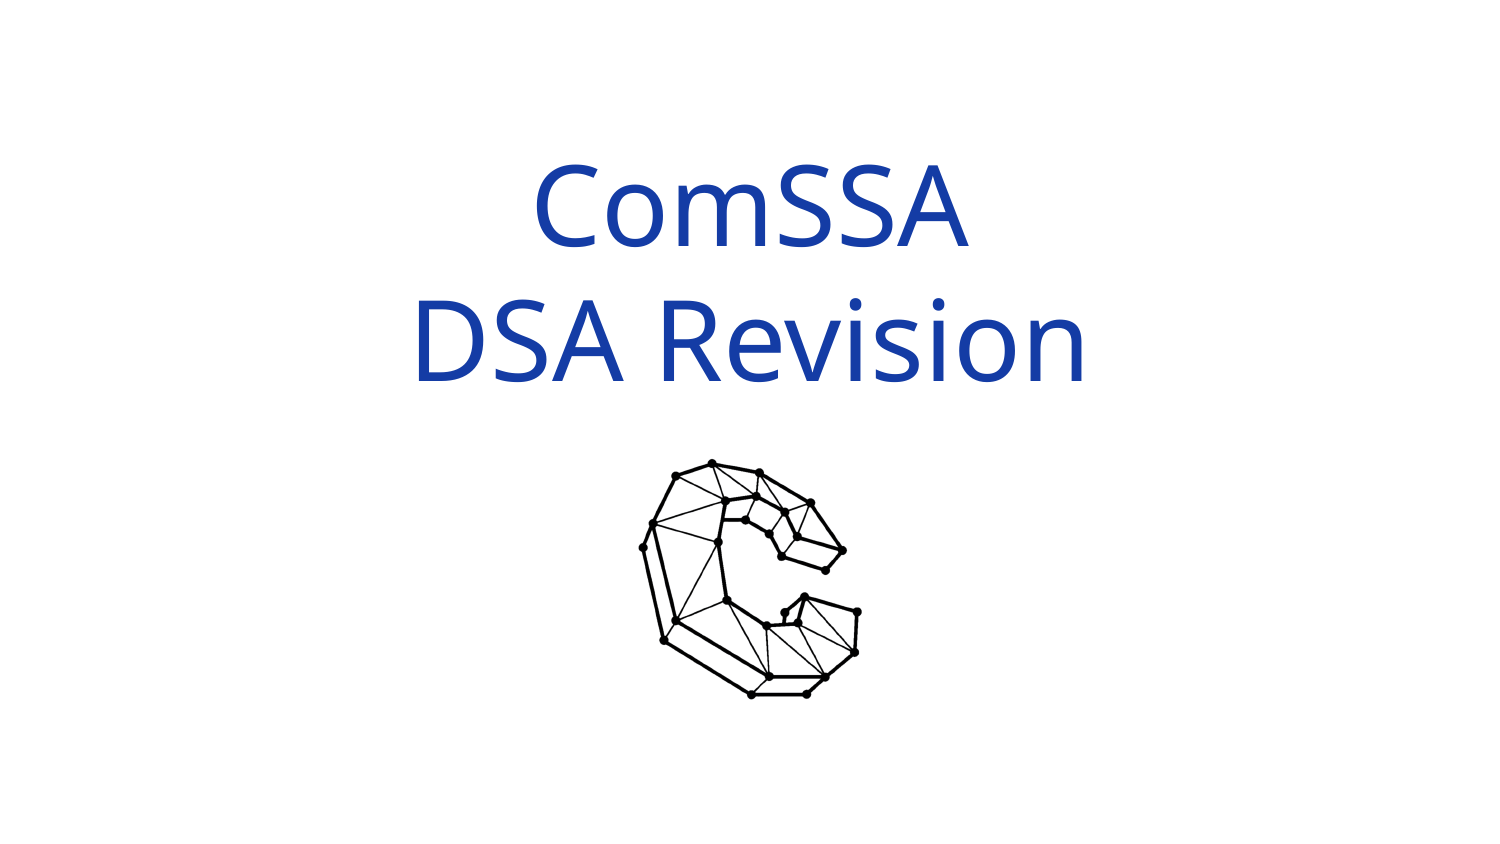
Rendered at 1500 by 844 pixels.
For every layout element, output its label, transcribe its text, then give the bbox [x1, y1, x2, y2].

title ComSSA DSA Revision [51, 97, 1449, 419]
picture [589, 418, 911, 741]
